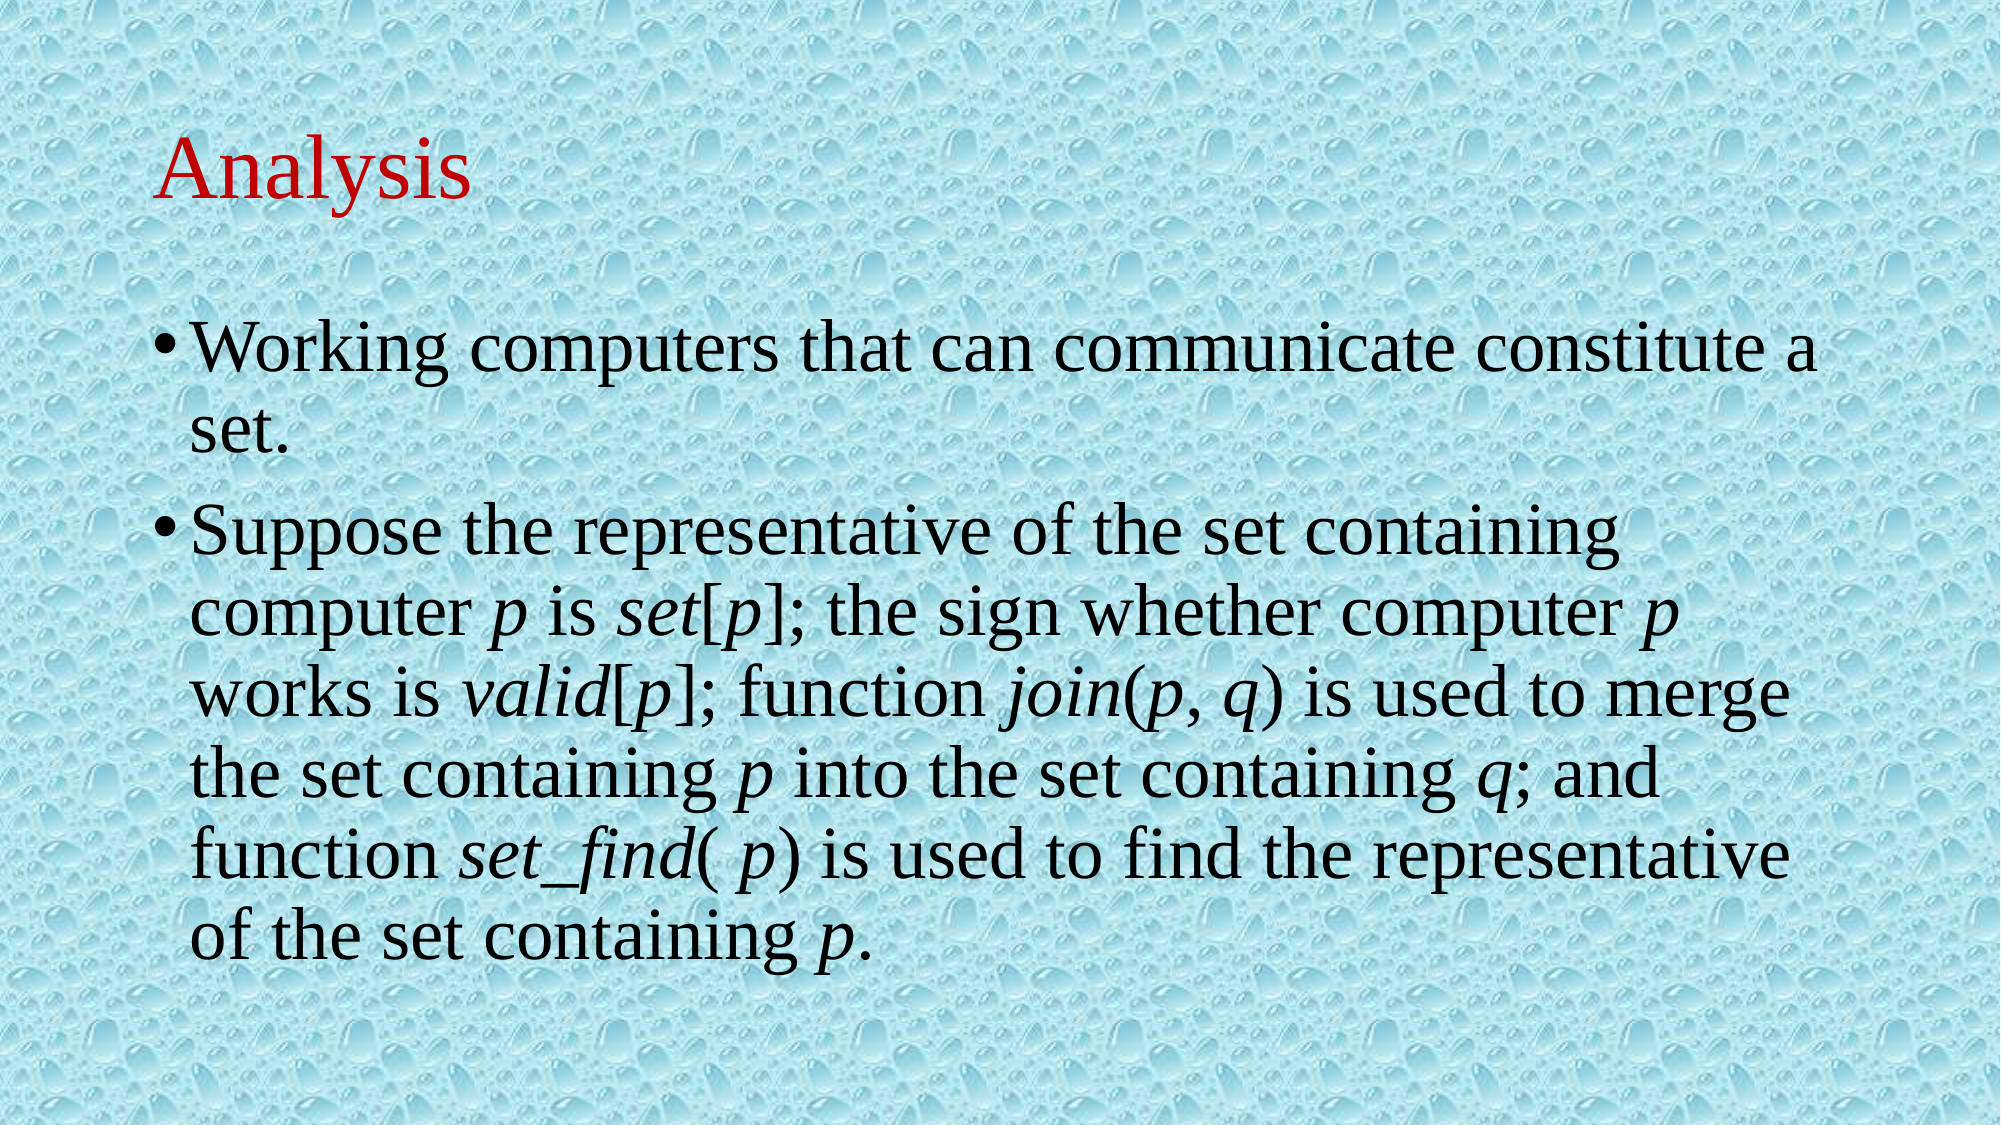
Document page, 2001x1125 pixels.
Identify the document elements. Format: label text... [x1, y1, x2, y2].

list Working computers that can communicate constitute a set. Suppose the representative of the set containing computer p is set[p]; the sign whether computer p works is valid[p]; function join(p, q) is used to merge the set containing p into the set containing q; and function set_find( p) is used to find the representative of the set containing p. [137, 299, 1863, 1014]
picture [0, 0, 2001, 1125]
title Analysis [137, 59, 1863, 278]
